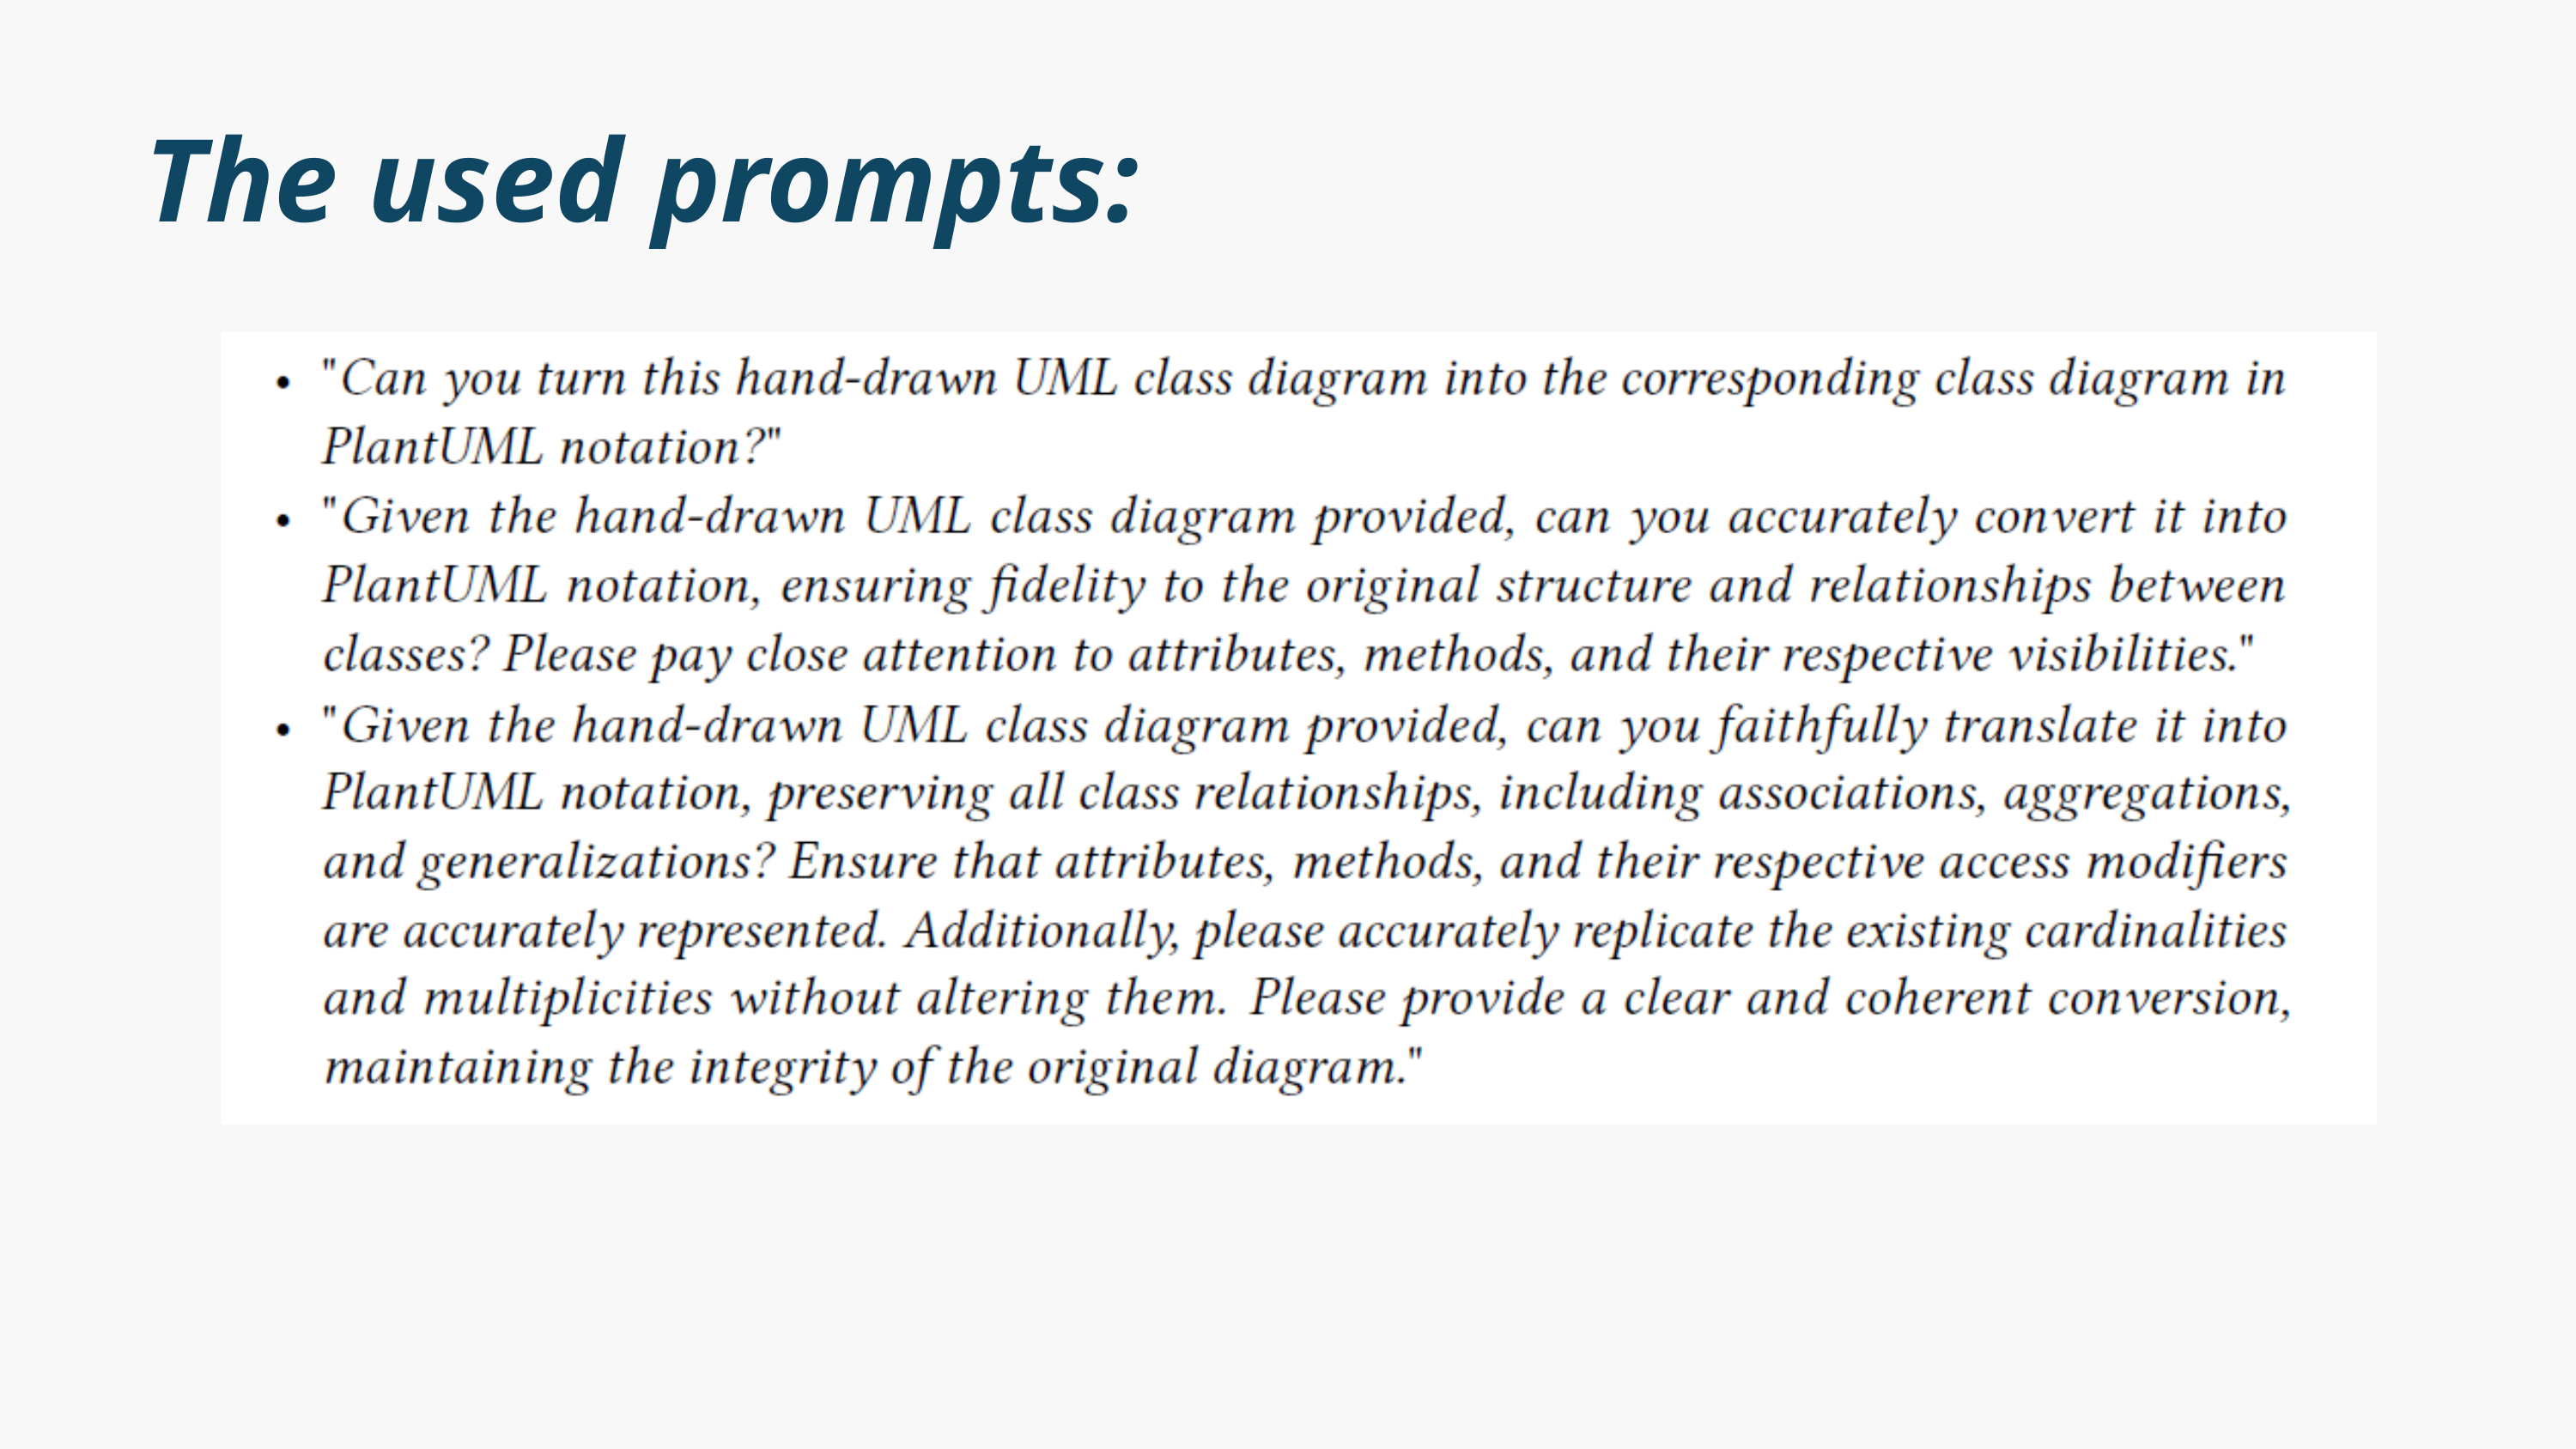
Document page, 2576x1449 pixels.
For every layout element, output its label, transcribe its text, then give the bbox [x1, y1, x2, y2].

text_box [220, 332, 2377, 1125]
text_box The used prompts: [144, 84, 1468, 246]
